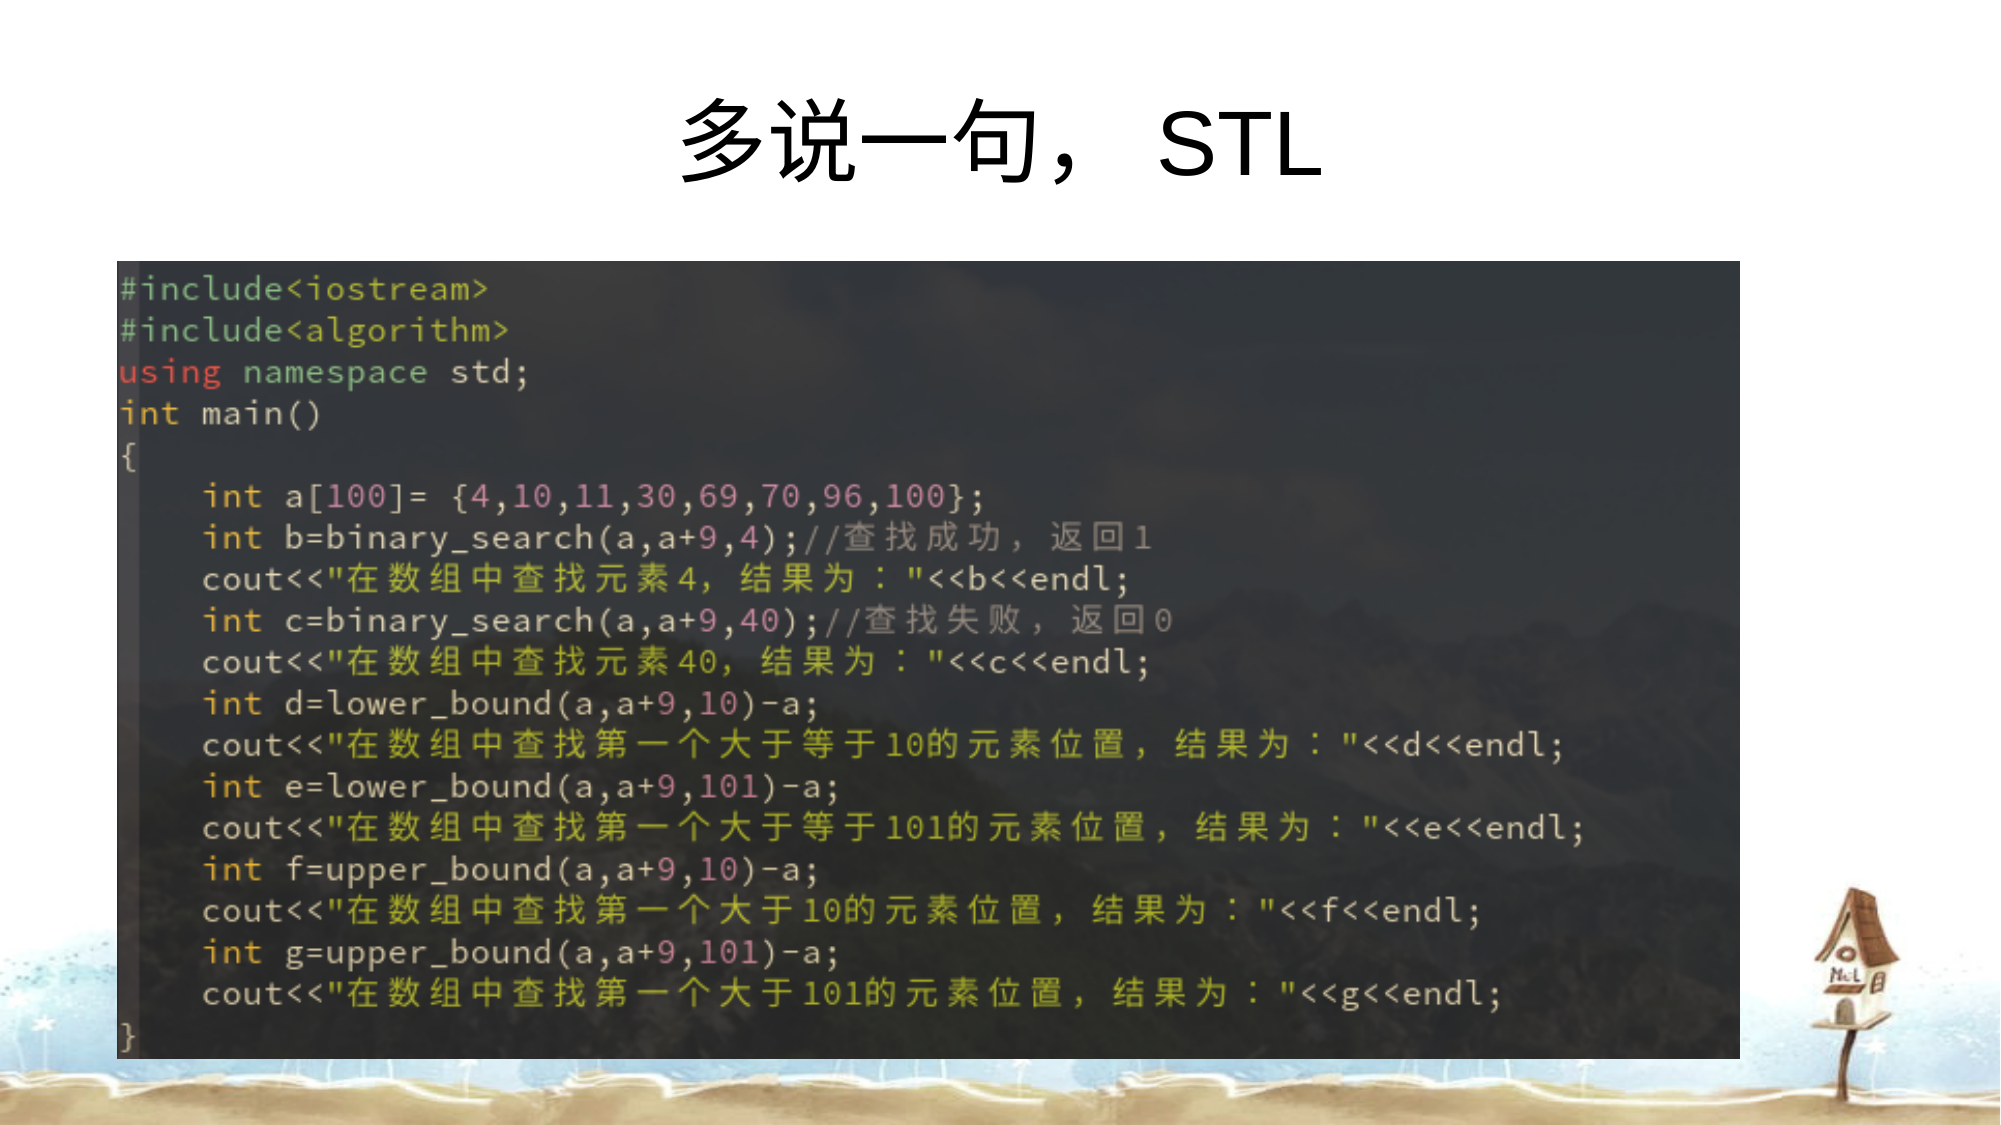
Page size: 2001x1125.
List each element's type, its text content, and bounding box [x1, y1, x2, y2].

picture [0, 0, 2001, 1125]
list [117, 261, 1741, 1059]
title 多说一句，STL [99, 44, 1901, 233]
